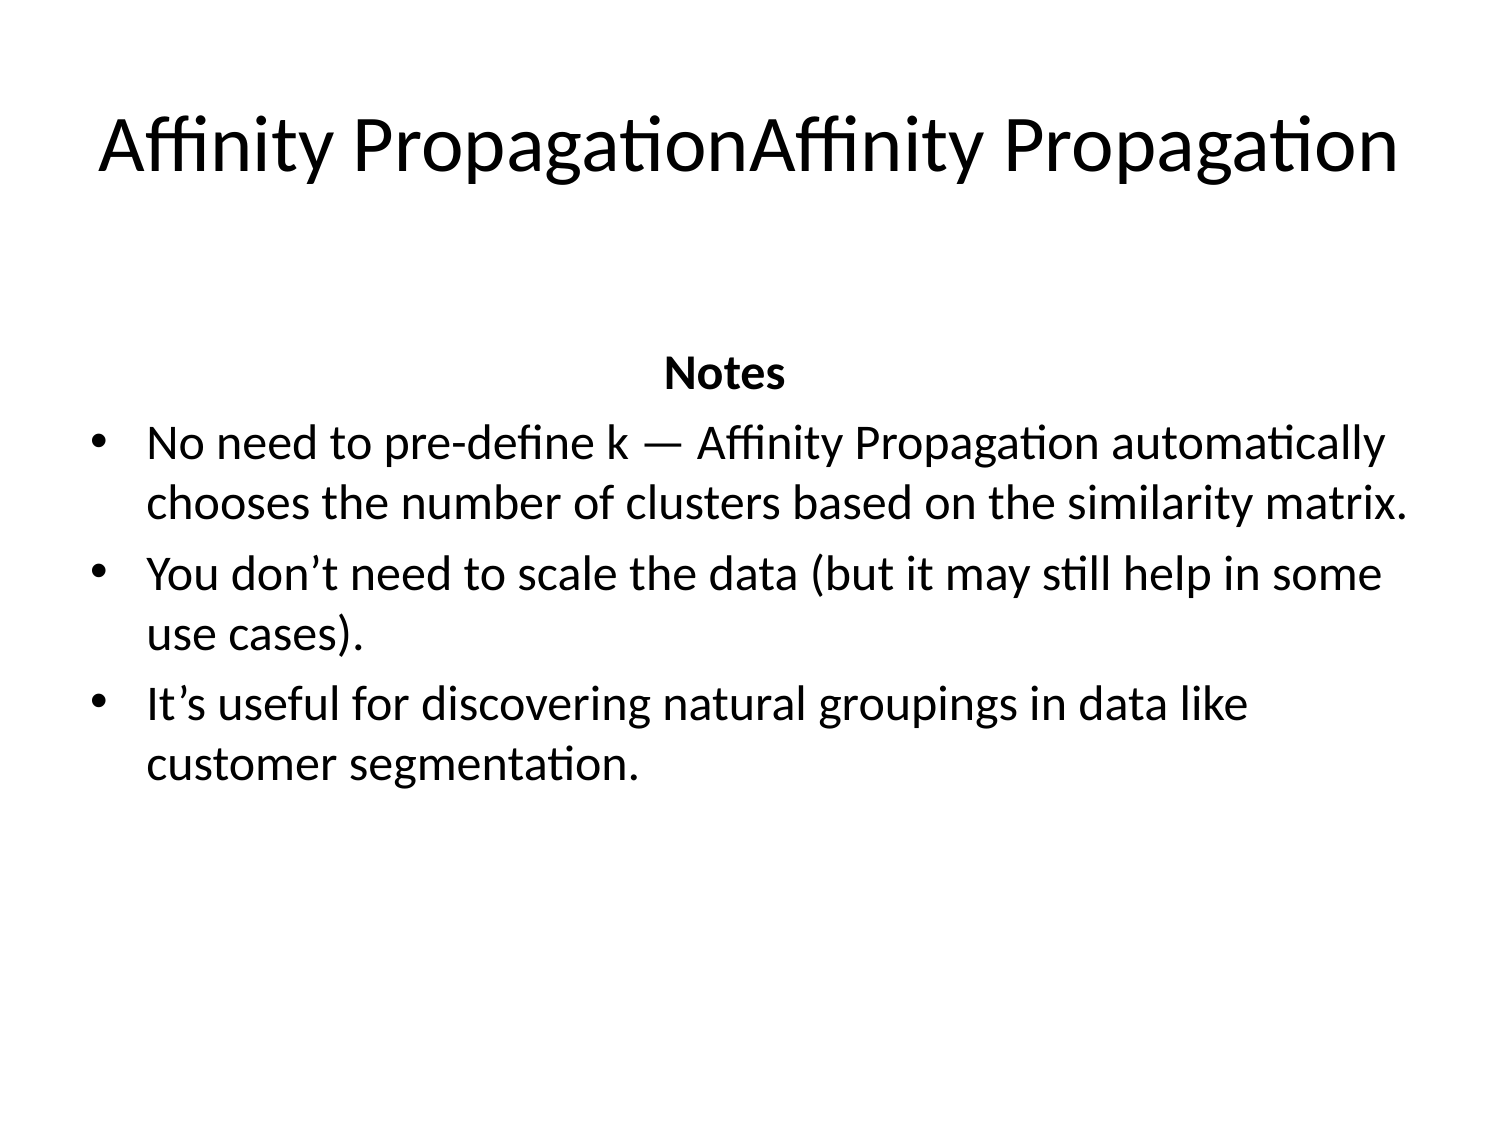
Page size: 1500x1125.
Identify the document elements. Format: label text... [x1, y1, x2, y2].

list Notes No need to pre-define k — Affinity Propagation automatically chooses the number of clusters based on the similarity matrix. You don’t need to scale the data (but it may still help in some use cases). It’s useful for discovering natural groupings in data like customer segmentation. [75, 262, 1425, 1005]
title Affinity PropagationAffinity Propagation [75, 45, 1425, 233]
